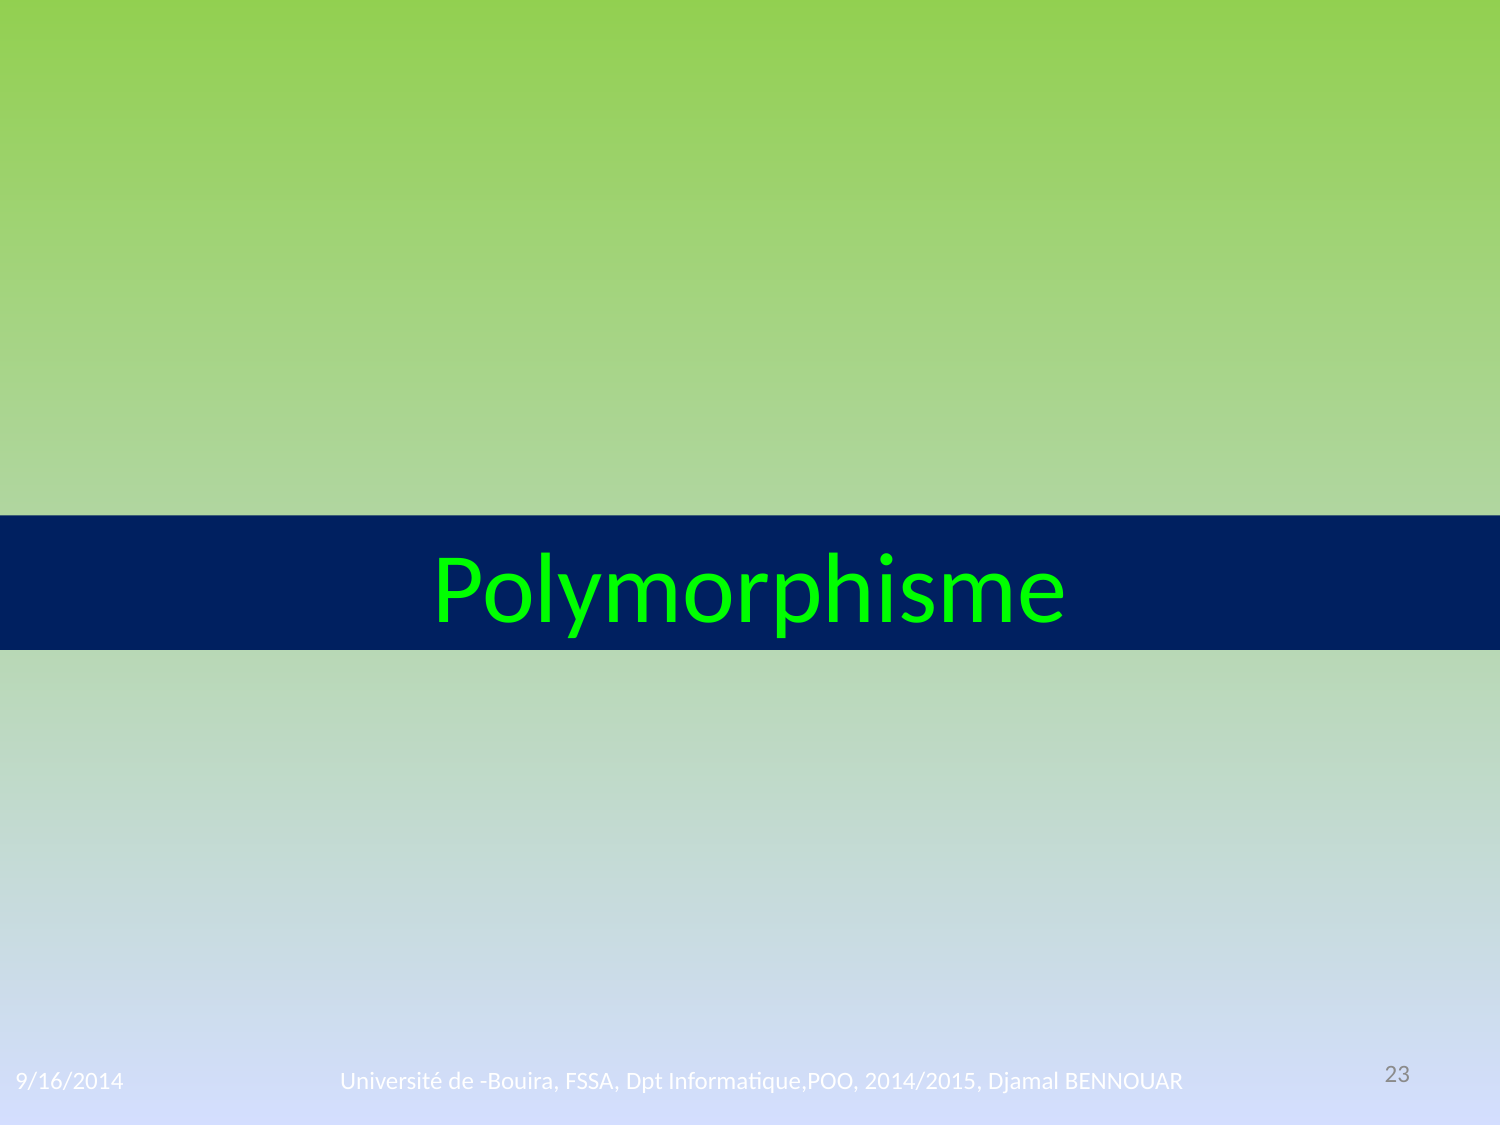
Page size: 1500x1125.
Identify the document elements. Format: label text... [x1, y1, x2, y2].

text_box Polymorphisme [0, 515, 1500, 650]
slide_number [0, 1050, 162, 1110]
slide_number 23 [1074, 1042, 1425, 1103]
footer Université de -Bouira, FSSA, Dpt Informatique,POO, 2014/2015, Djamal BENNOUAR [162, 1050, 1363, 1110]
